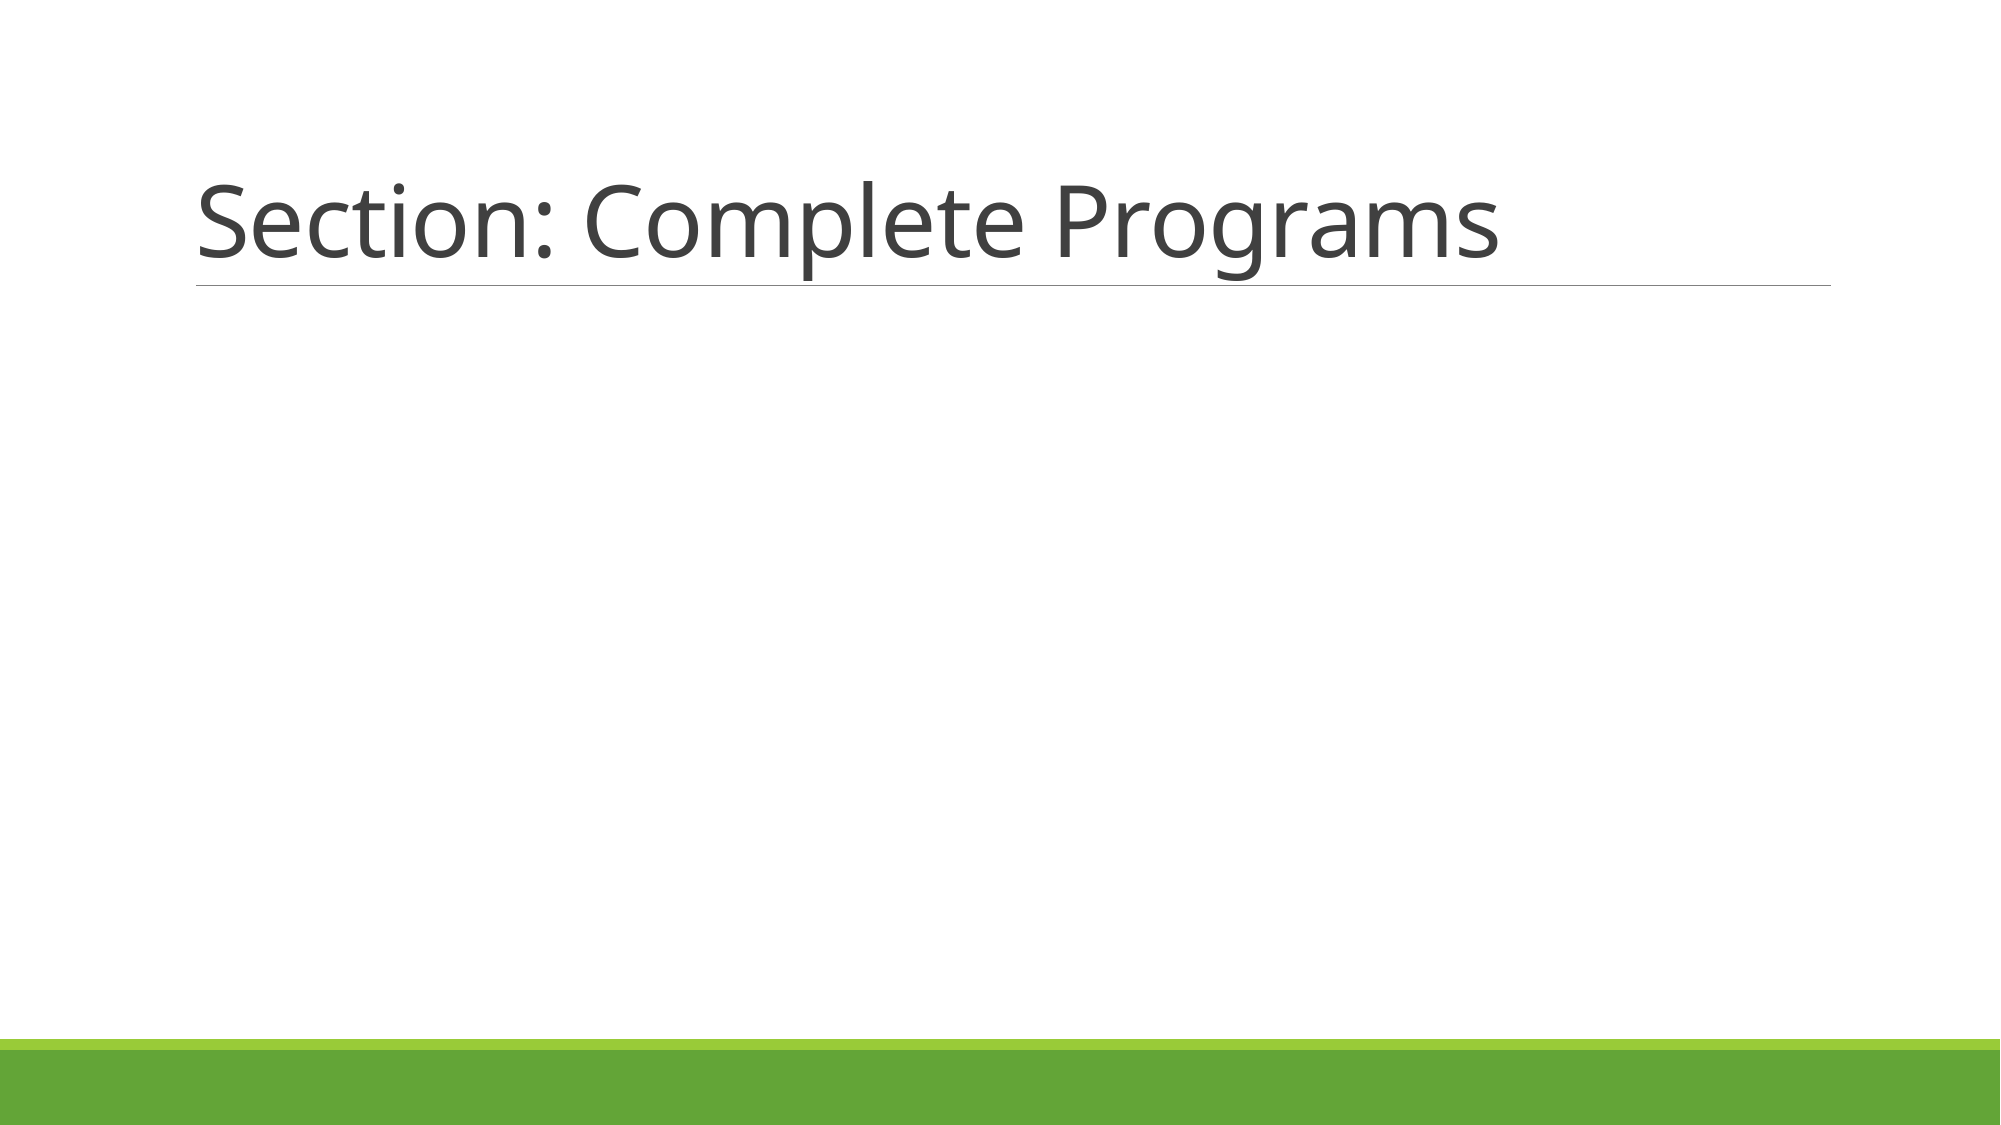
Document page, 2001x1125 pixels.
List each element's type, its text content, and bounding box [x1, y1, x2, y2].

title Section: Complete Programs [180, 47, 1830, 285]
